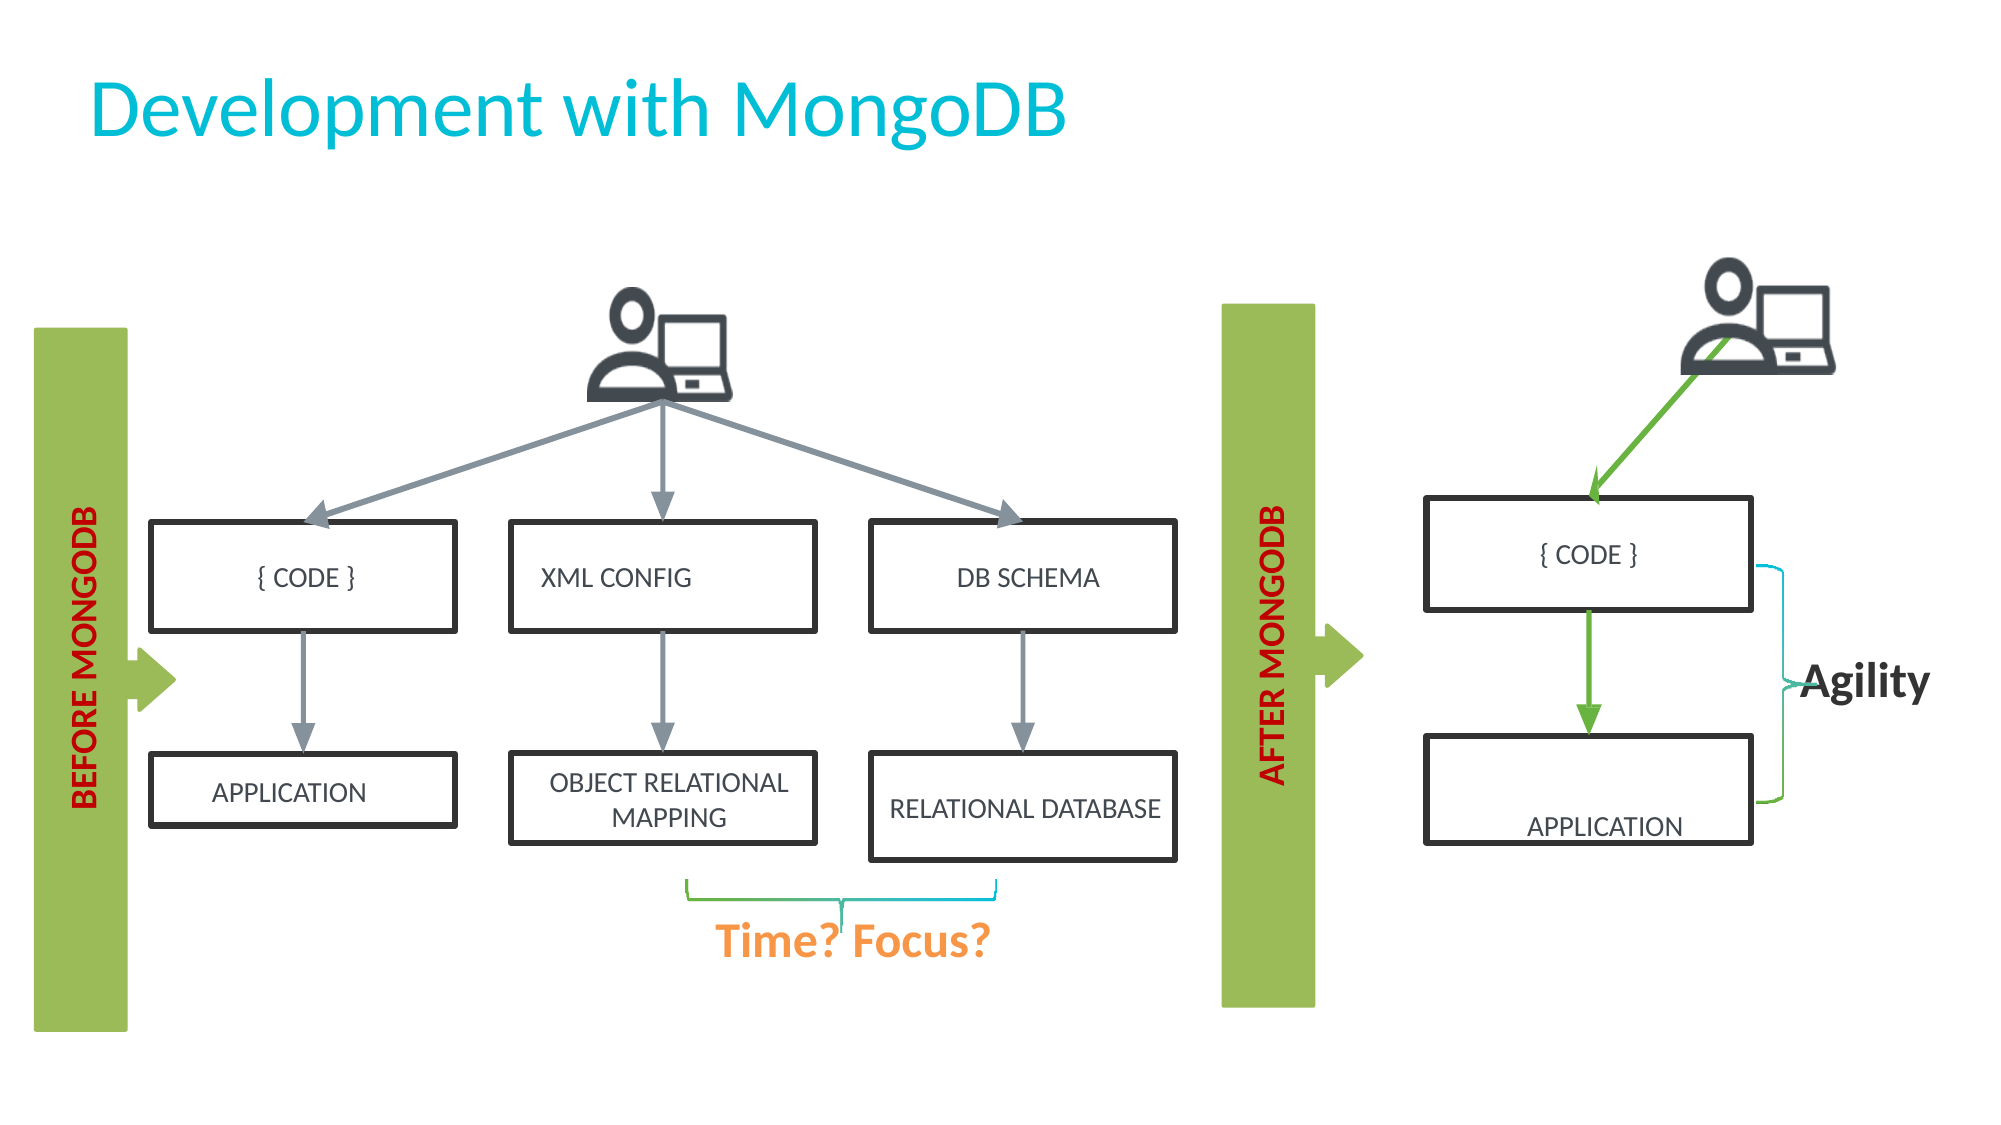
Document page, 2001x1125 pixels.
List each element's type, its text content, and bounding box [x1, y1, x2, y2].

text_box AFTER MONGODB [1239, 419, 1300, 801]
title Development with MongoDB [87, 51, 1450, 242]
text_box [1221, 303, 1364, 1008]
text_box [151, 287, 1176, 969]
text_box [33, 327, 146, 1032]
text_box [1426, 247, 1976, 844]
text_box BEFORE MONGODB [51, 443, 112, 825]
